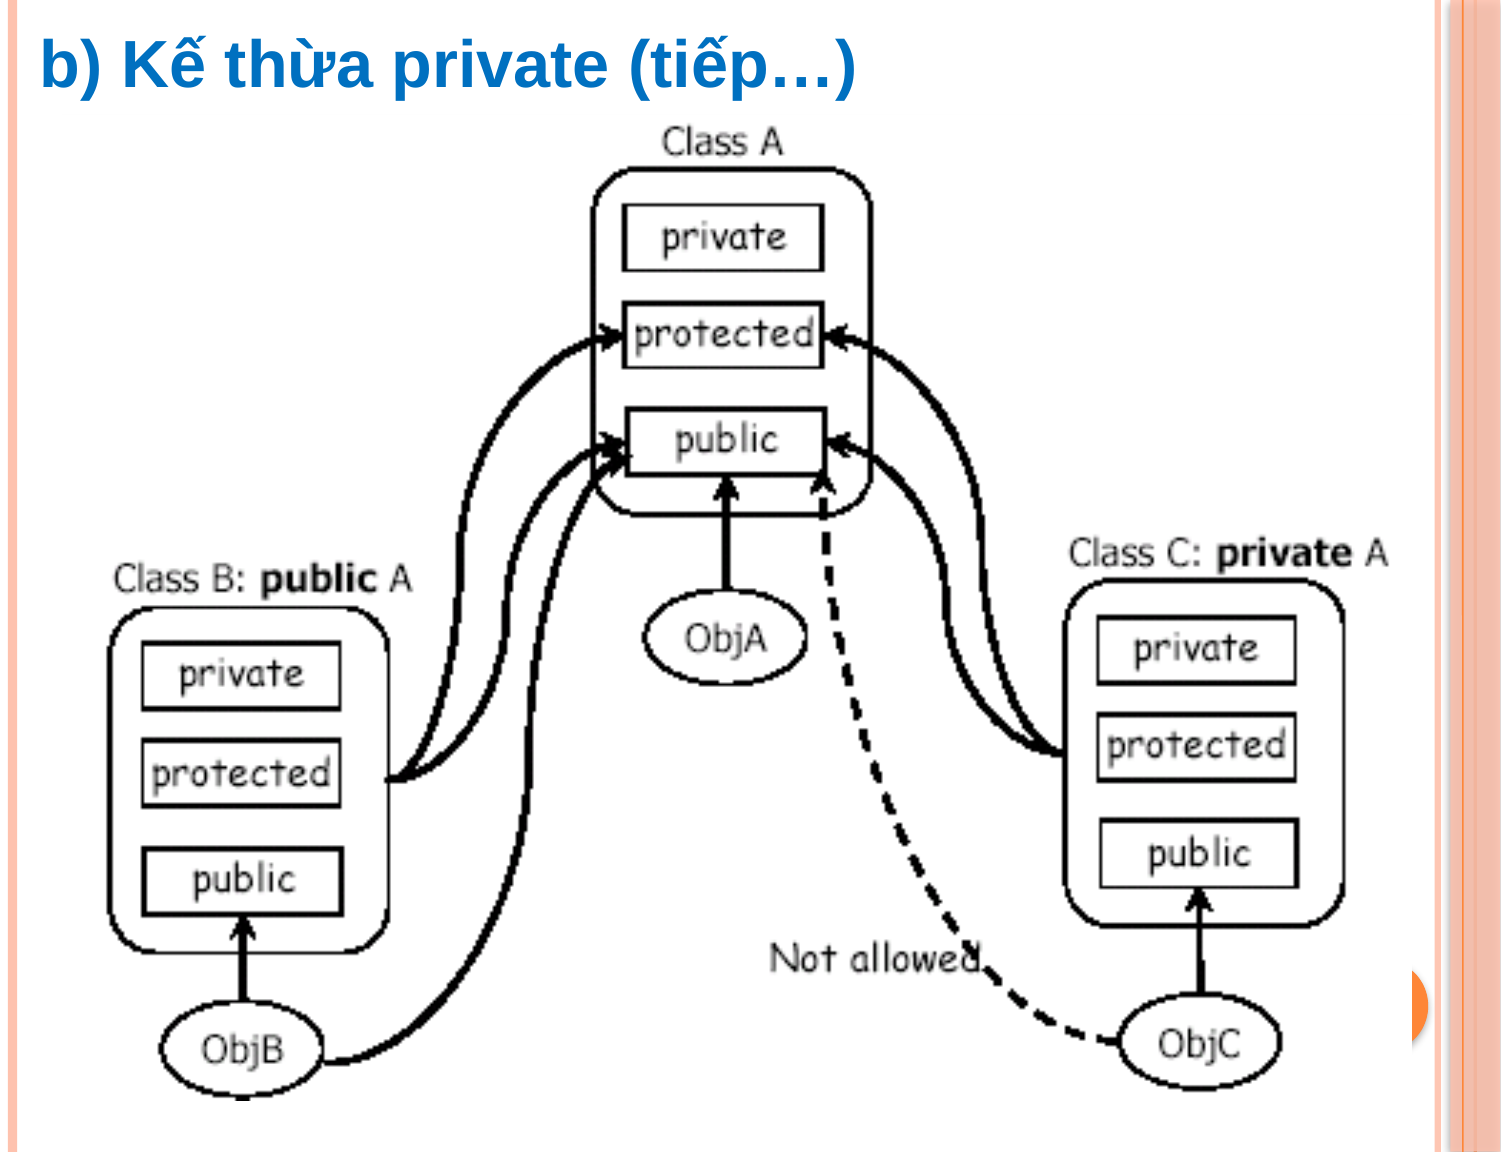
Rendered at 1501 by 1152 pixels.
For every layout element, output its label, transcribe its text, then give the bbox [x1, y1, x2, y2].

text_box b) Kế thừa private (tiếp…) [25, 13, 1463, 109]
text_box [62, 112, 1412, 1102]
